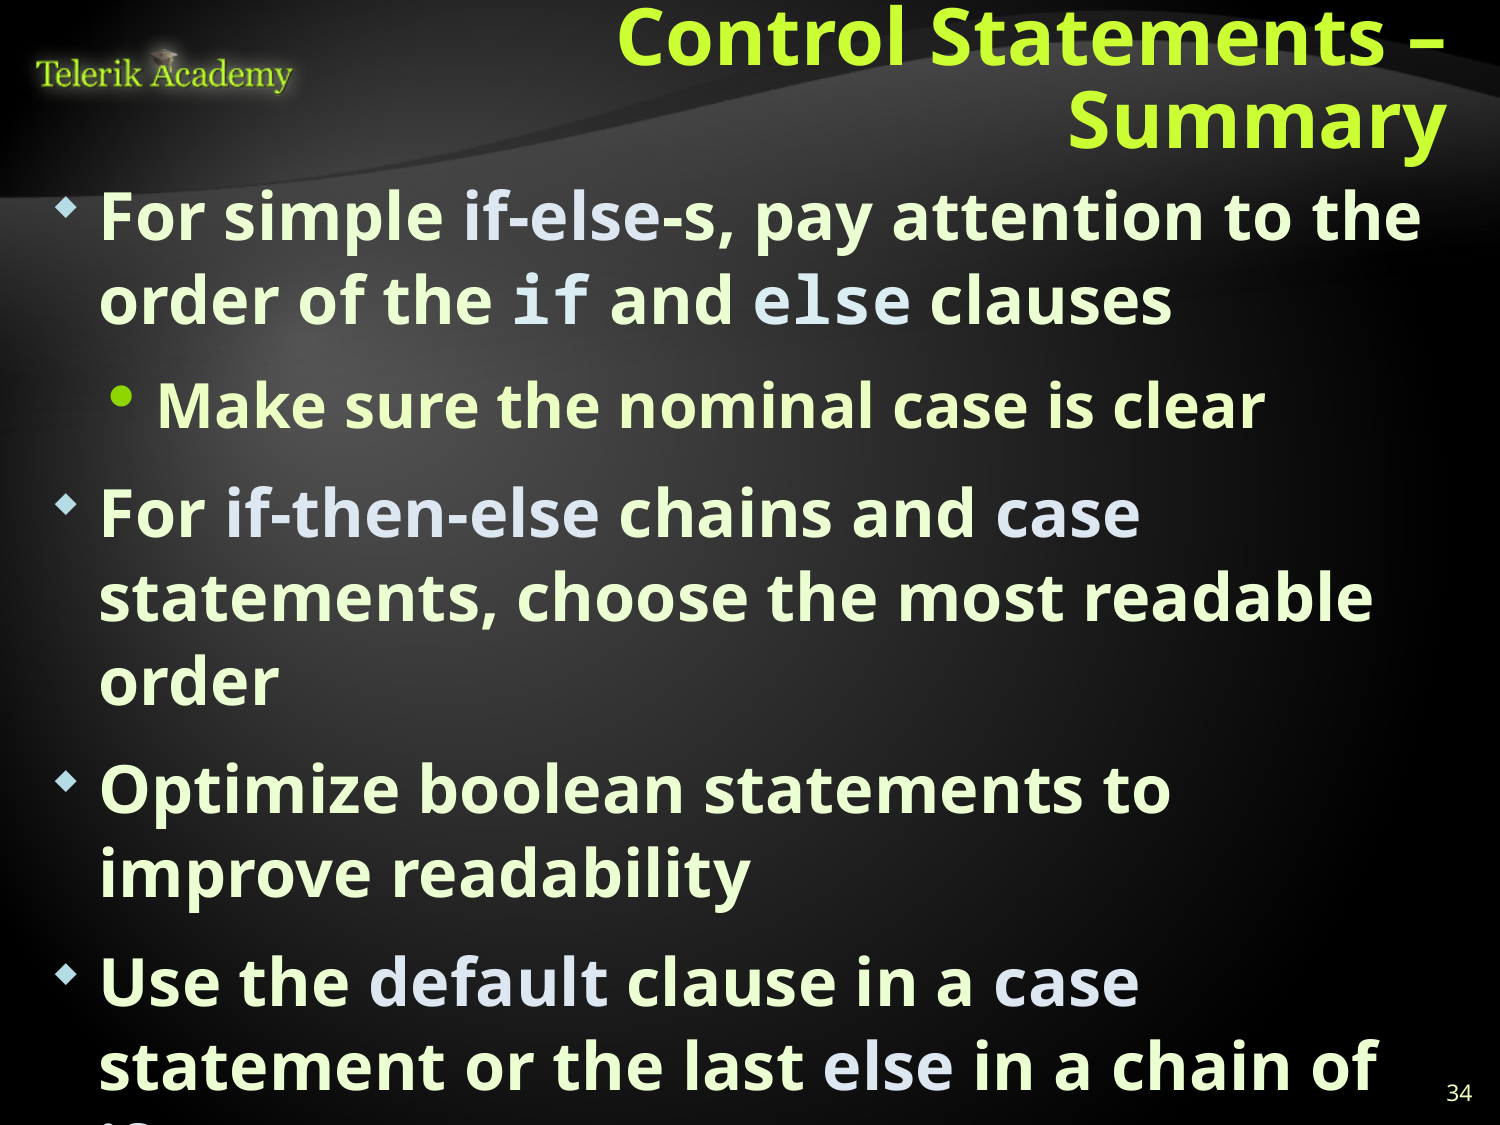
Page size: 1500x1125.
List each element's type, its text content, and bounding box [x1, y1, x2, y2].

picture [0, 0, 1500, 1125]
title Control Statements – Summary [300, 12, 1463, 150]
slide_number 34 [1412, 1074, 1488, 1113]
list For simple if-else-s, pay attention to the order of the if and else clauses Make sure the nominal case is clear For if-then-else chains and case statements, choose the most readable order Optimize boolean statements to improve readability Use the default clause in a case statement or the last else in a chain of if-s to trap errors [37, 162, 1463, 1100]
